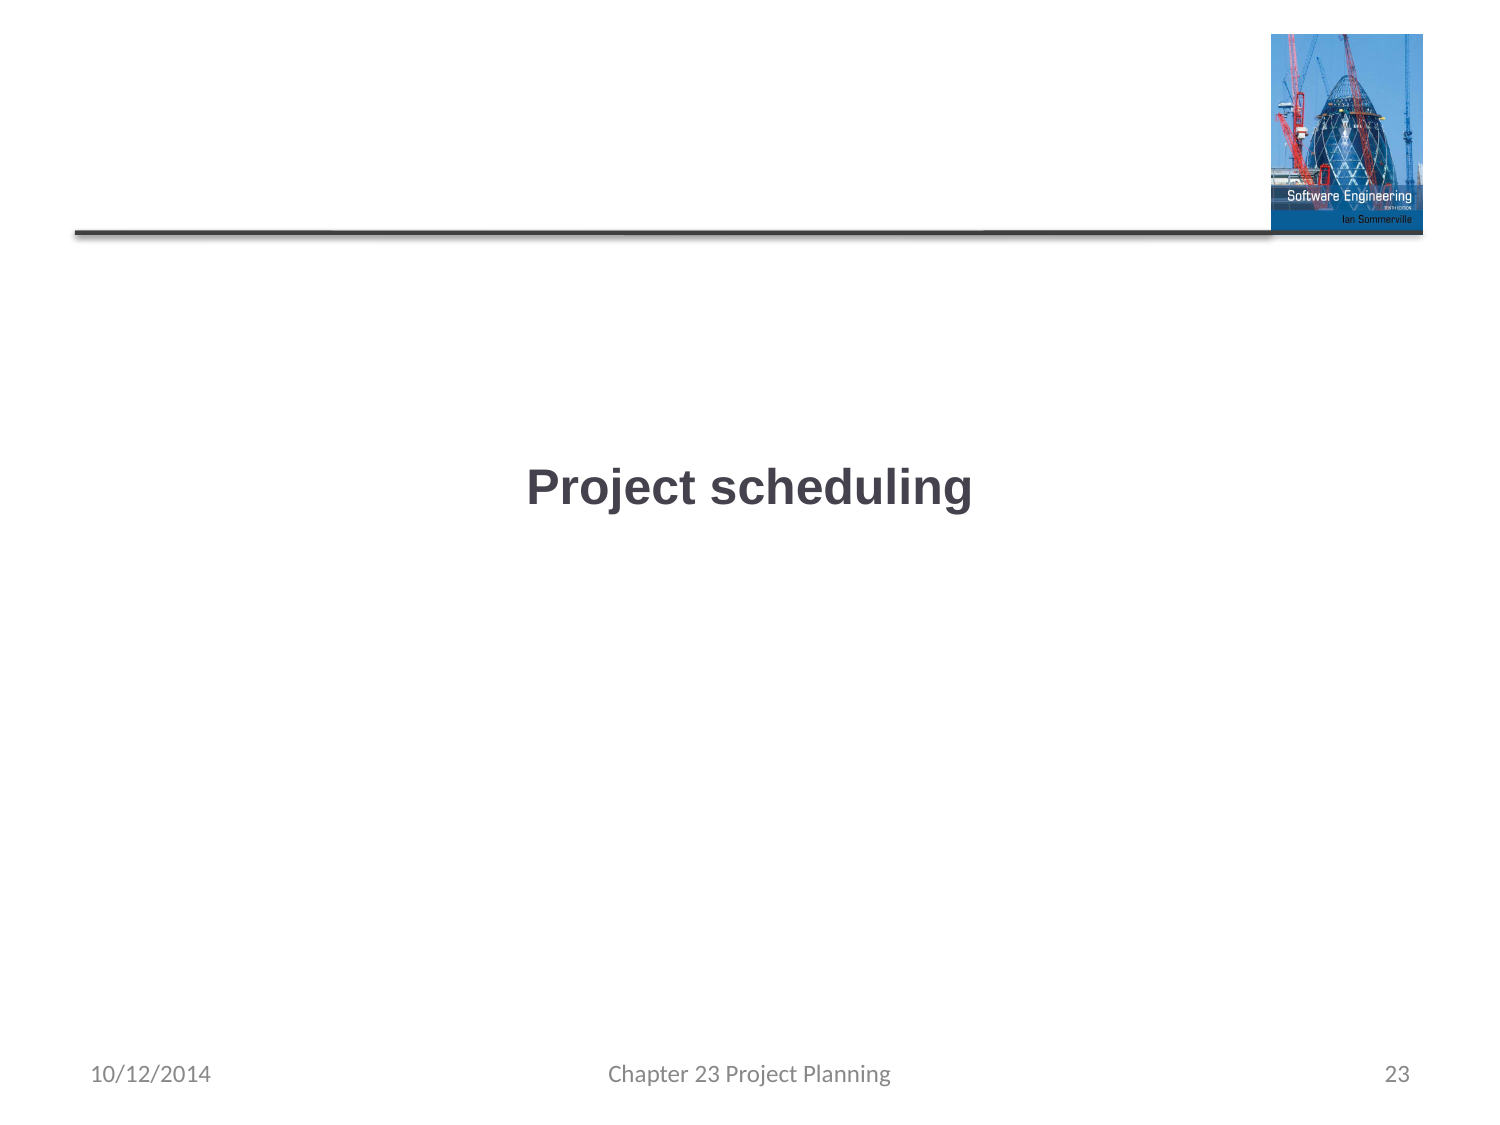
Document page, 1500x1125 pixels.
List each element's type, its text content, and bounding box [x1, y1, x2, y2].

slide_number ‹#› [1074, 1042, 1425, 1103]
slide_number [75, 1042, 425, 1103]
footer Chapter 23 Project Planning [512, 1042, 988, 1103]
picture [1271, 34, 1423, 230]
title Project scheduling [75, 391, 1425, 579]
